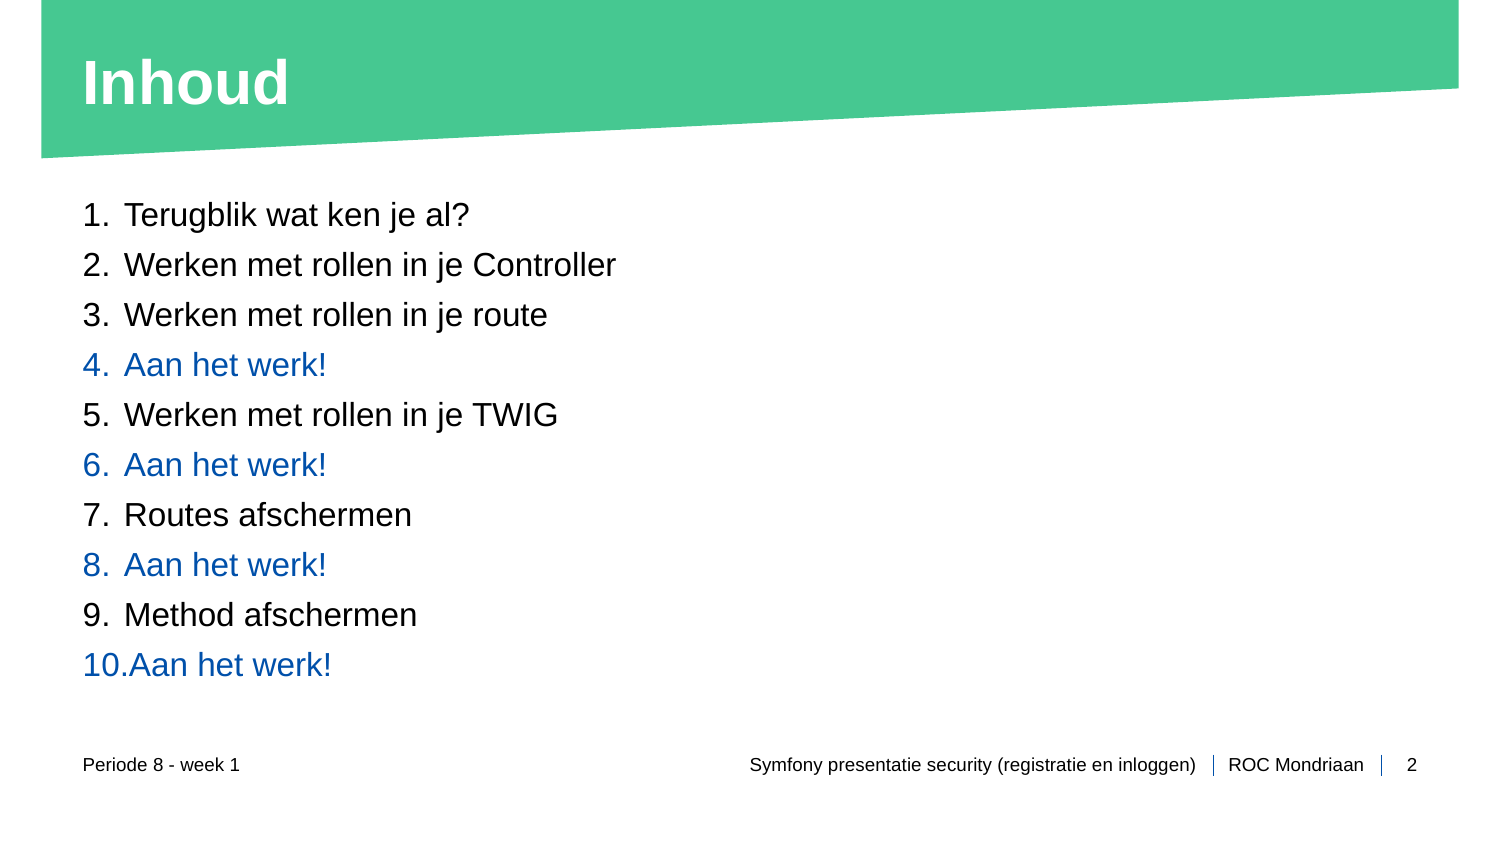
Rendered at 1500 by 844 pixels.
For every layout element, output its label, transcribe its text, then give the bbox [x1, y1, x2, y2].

slide_number 2 [1381, 752, 1418, 783]
list Terugblik wat ken je al? Werken met rollen in je Controller Werken met rollen in je route Aan het werk! Werken met rollen in je TWIG Aan het werk! Routes afschermen Aan het werk! Method afschermen Aan het werk! [82, 183, 910, 727]
title Inhoud [82, 47, 1418, 130]
slide_number Periode 8 - week 1 [82, 752, 319, 783]
footer Symfony presentatie security (registratie en inloggen) [386, 752, 1214, 783]
